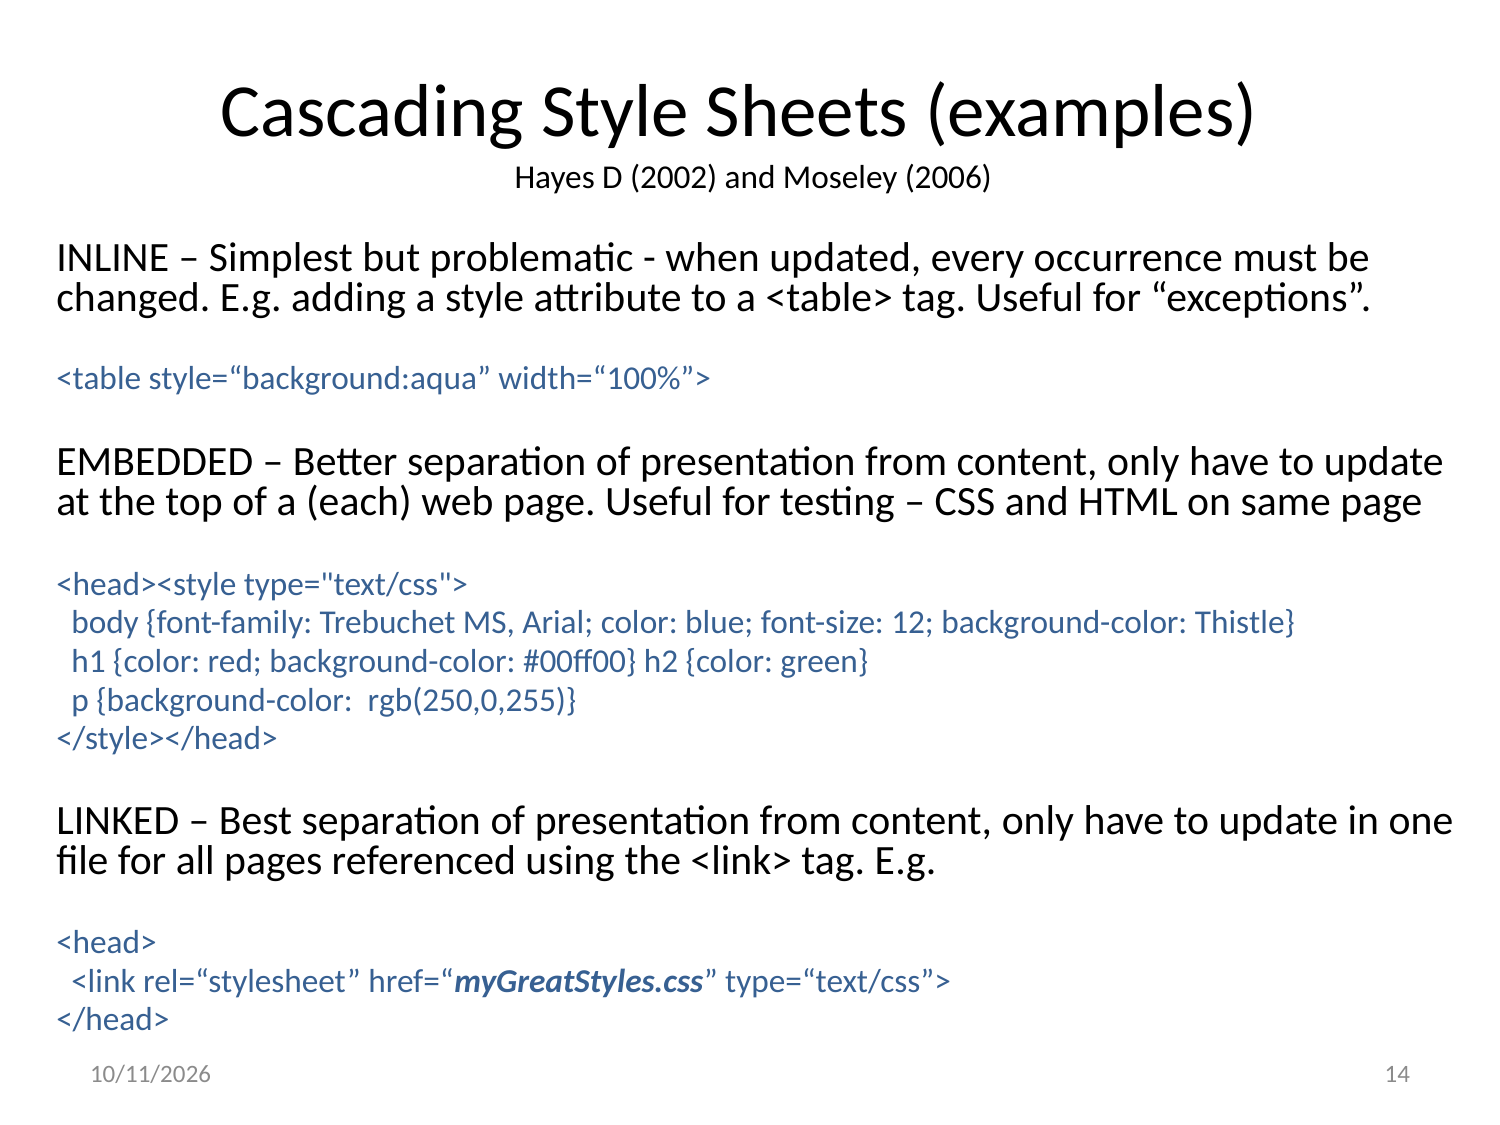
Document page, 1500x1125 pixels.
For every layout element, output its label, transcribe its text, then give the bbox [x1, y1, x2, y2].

subtitle INLINE – Simplest but problematic - when updated, every occurrence must be changed. E.g. adding a style attribute to a <table> tag. Useful for “exceptions”. <table style=“background:aqua” width=“100%”> EMBEDDED – Better separation of presentation from content, only have to update at the top of a (each) web page. Useful for testing – CSS and HTML on same page <head><style type="text/css"> body {font-family: Trebuchet MS, Arial; color: blue; font-size: 12; background-color: Thistle} h1 {color: red; background-color: #00ff00} h2 {color: green} p {background-color: rgb(250,0,255)} </style></head> LINKED – Best separation of presentation from content, only have to update in one file for all pages referenced using the <link> tag. E.g. <head> <link rel=“stylesheet” href=“myGreatStyles.css” type=“text/css”> </head> [40, 231, 1471, 1090]
title Cascading Style Sheets (examples) Hayes D (2002) and Moseley (2006) [111, 54, 1388, 186]
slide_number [75, 1042, 425, 1103]
slide_number 14 [1074, 1042, 1425, 1103]
